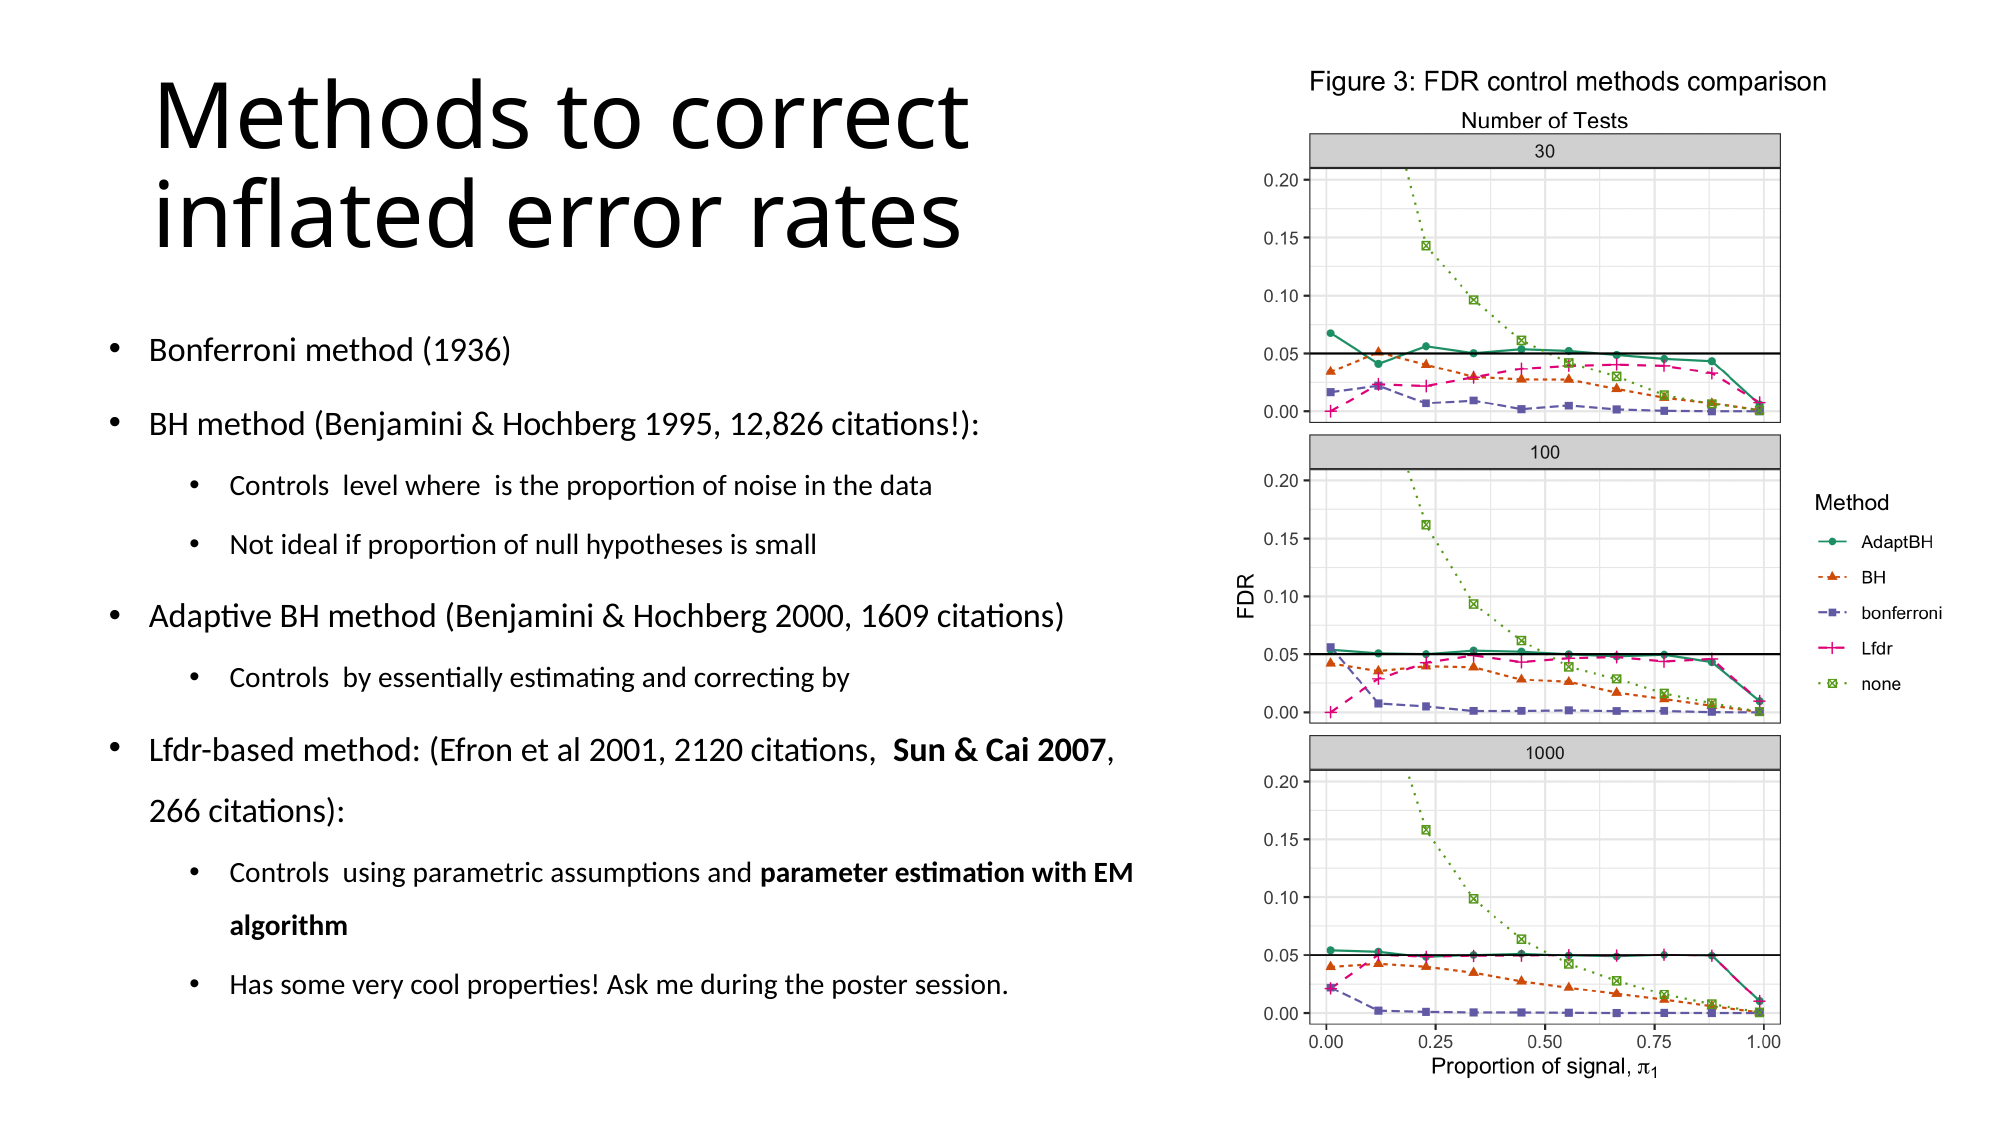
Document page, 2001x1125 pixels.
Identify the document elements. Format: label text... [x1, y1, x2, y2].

title Methods to correct inflated error rates [137, 59, 1226, 278]
picture [1226, 59, 1965, 1094]
